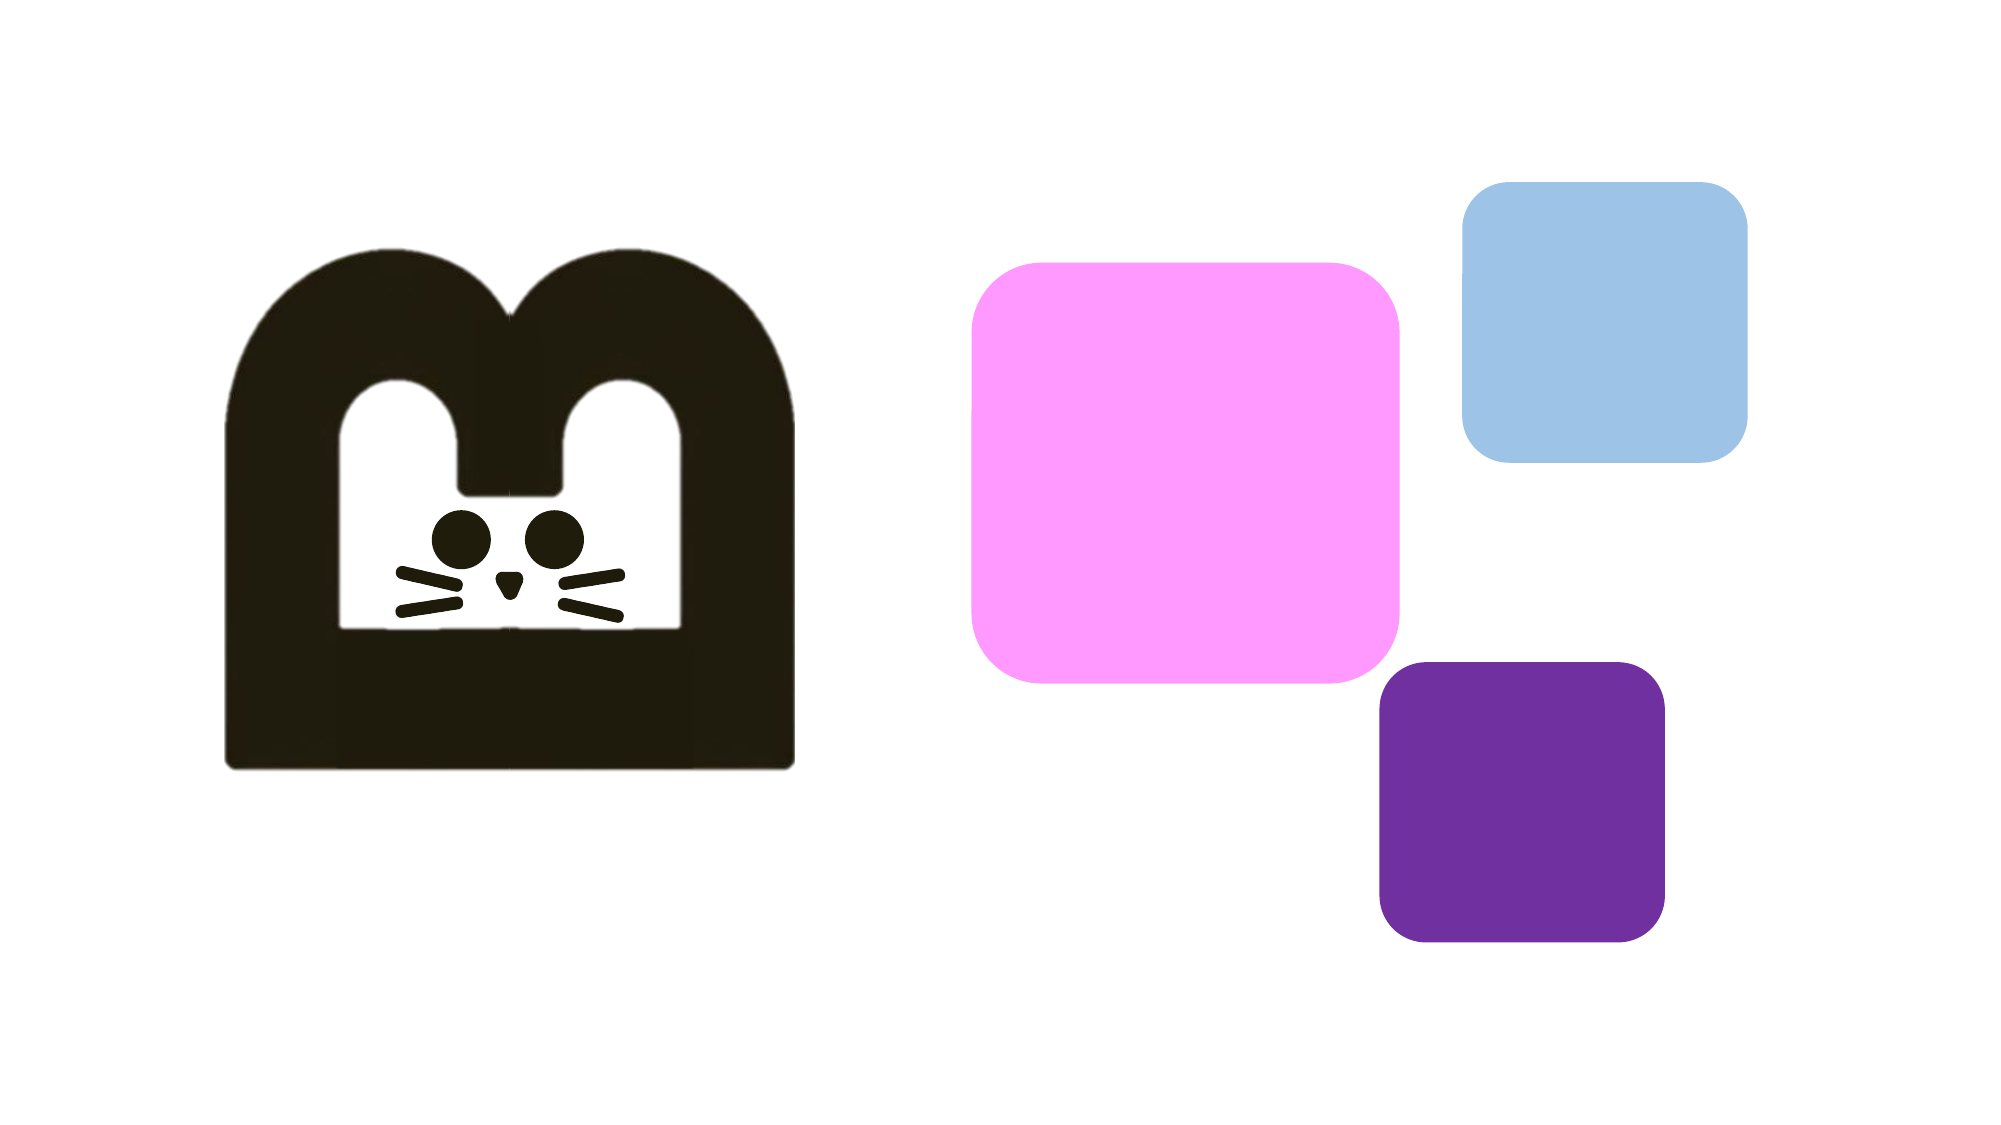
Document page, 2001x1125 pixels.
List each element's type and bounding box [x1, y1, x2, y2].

text_box [1461, 181, 1749, 464]
text_box [1378, 661, 1666, 944]
text_box [201, 213, 831, 901]
text_box [970, 261, 1401, 685]
